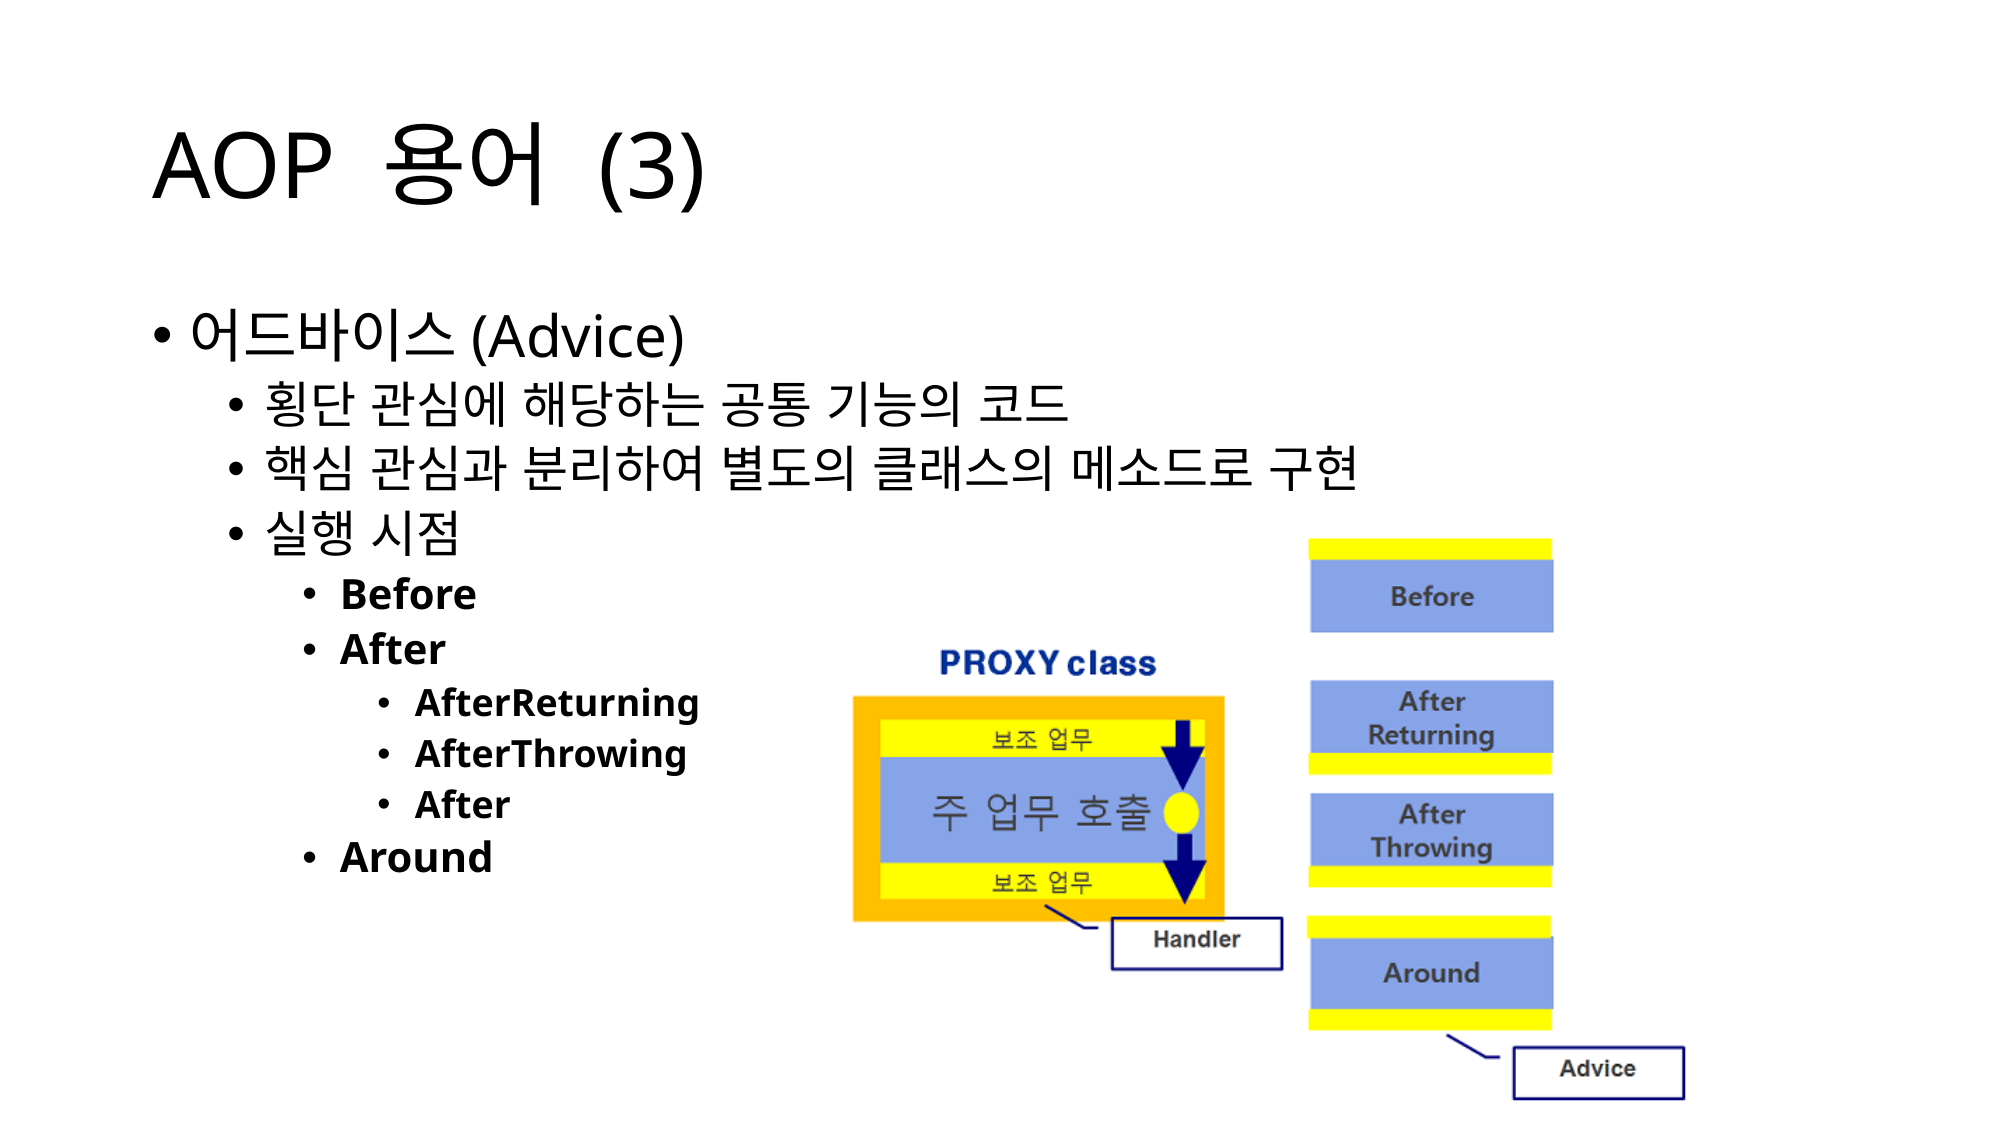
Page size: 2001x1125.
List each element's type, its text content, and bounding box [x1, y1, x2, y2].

picture [844, 529, 1691, 1106]
list 어드바이스(Advice) 횡단 관심에 해당하는 공통 기능의 코드 핵심 관심과 분리하여 별도의 클래스의 메소드로 구현 실행 시점 Before After AfterReturning AfterThrowing After Around [137, 299, 1863, 1014]
title AOP 용어 (3) [137, 59, 1863, 278]
